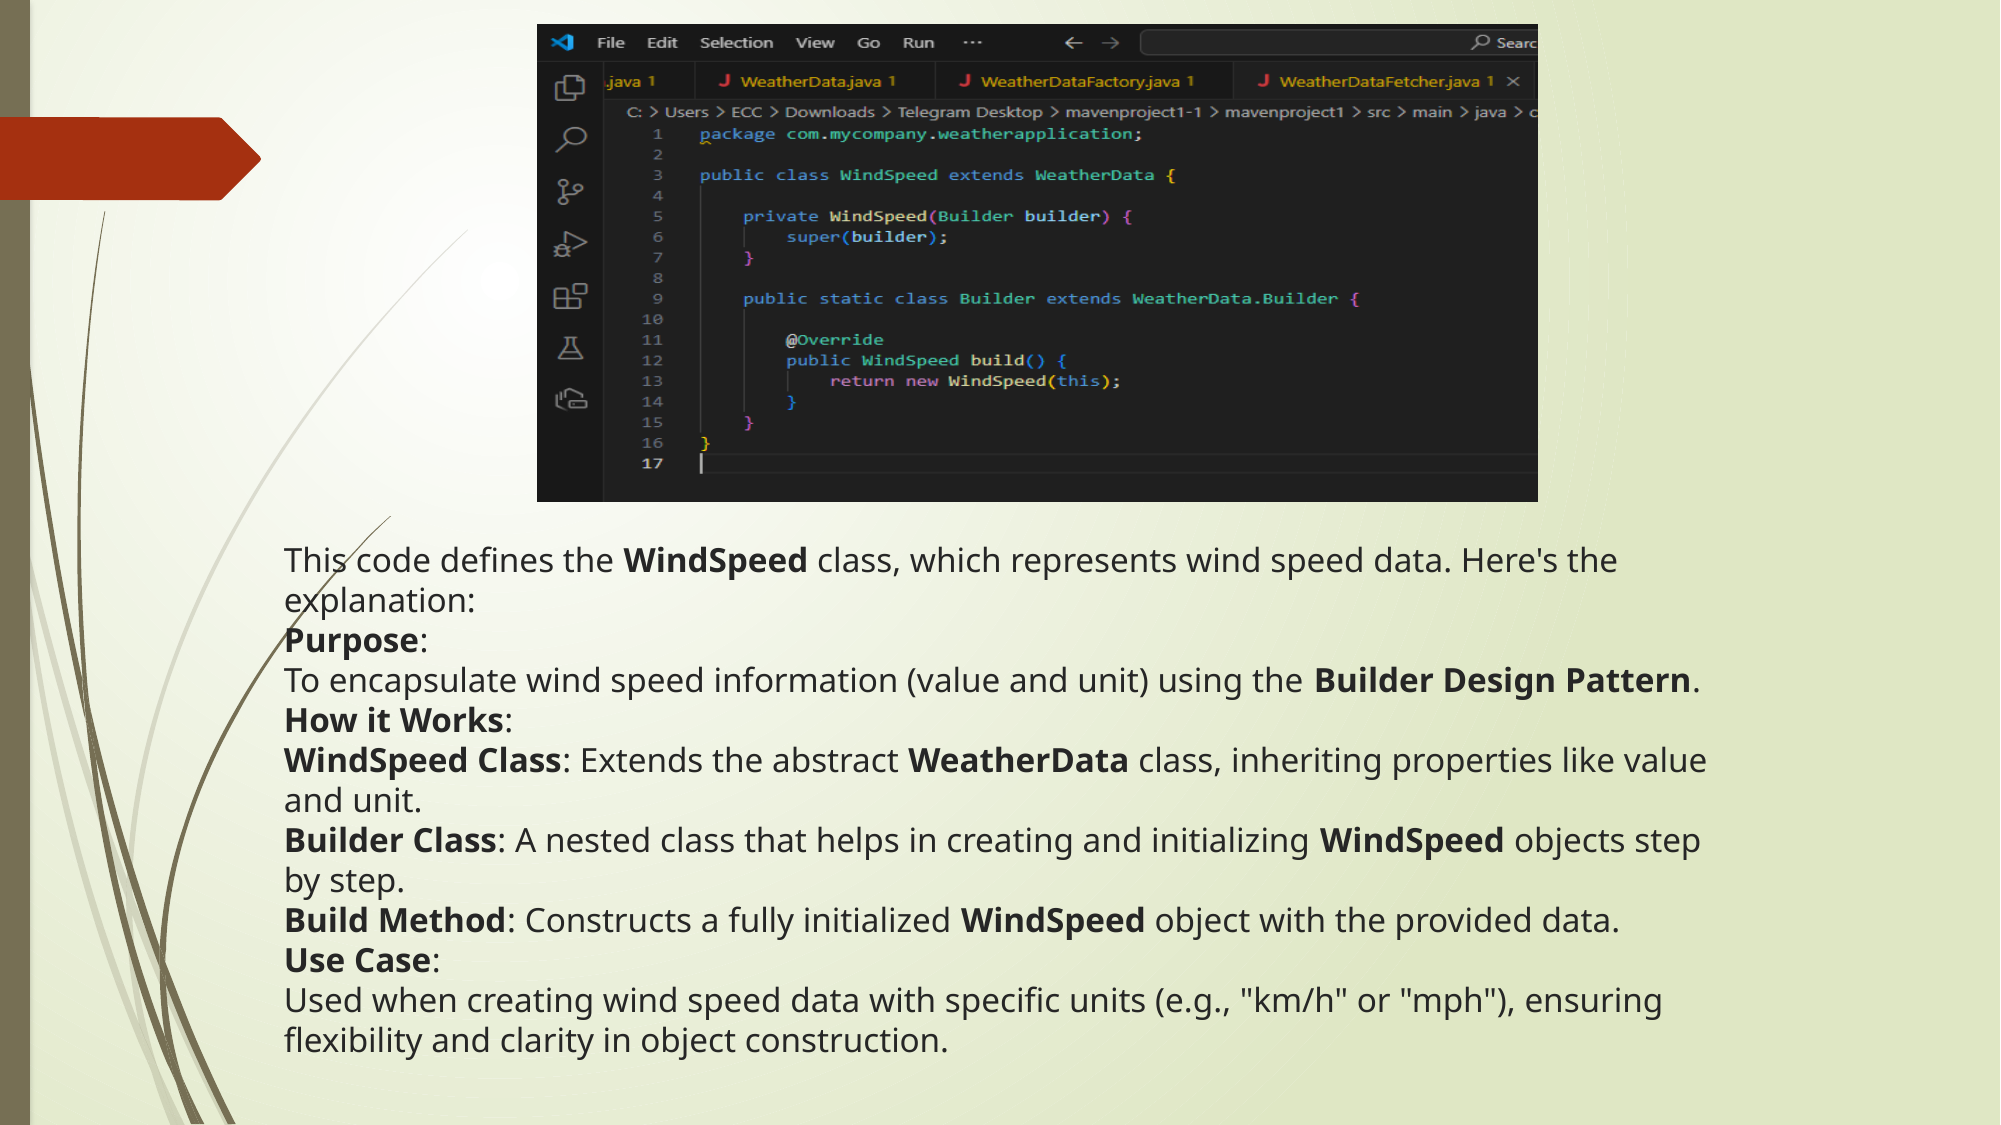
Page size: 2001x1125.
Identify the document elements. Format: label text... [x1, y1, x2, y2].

title This code defines the WindSpeed class, which represents wind speed data. Here's the explanation: Purpose: To encapsulate wind speed information (value and unit) using the Builder Design Pattern. How it Works: WindSpeed Class: Extends the abstract WeatherData class, inheriting properties like value and unit. Builder Class: A nested class that helps in creating and initializing WindSpeed objects step by step. Build Method: Constructs a fully initialized WindSpeed object with the provided data. Use Case: Used when creating wind speed data with specific units (e.g., "km/h" or "mph"), ensuring flexibility and clarity in object construction. [269, 532, 1731, 743]
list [537, 24, 1539, 502]
